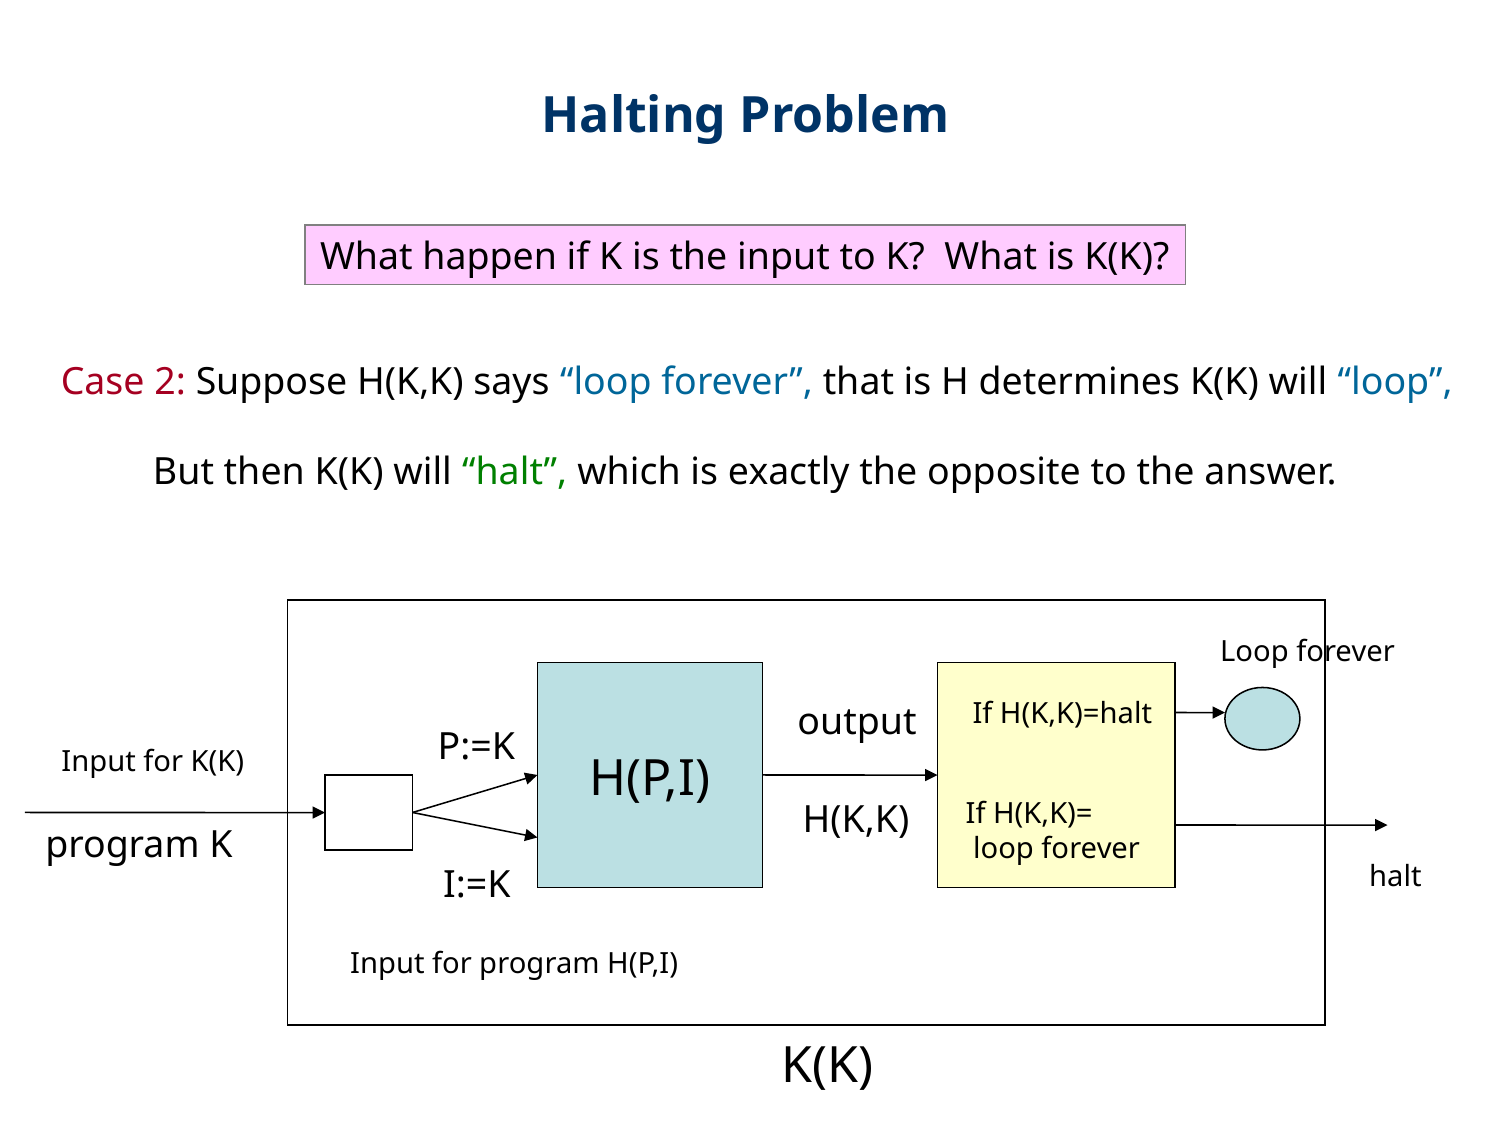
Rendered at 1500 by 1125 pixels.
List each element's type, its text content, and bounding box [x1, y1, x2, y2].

text_box What happen if K is the input to K? What is K(K)? [305, 224, 1186, 285]
text_box Halting Problem [526, 74, 965, 150]
text_box [413, 773, 538, 812]
text_box halt [1354, 849, 1437, 900]
text_box [324, 774, 413, 850]
text_box Input for K(K) [46, 735, 260, 786]
text_box If H(K,K)= loop forever [950, 787, 1156, 873]
text_box Case 2: Suppose H(K,K) says “loop forever”, that is H determines K(K) will “loop”, [46, 349, 1478, 410]
text_box K(K) [767, 1024, 889, 1100]
text_box If H(K,K)=halt [957, 687, 1168, 738]
text_box Loop forever [1205, 624, 1410, 675]
text_box [1174, 706, 1225, 719]
text_box H(K,K) [788, 787, 925, 848]
text_box [1174, 818, 1388, 832]
text_box Input for program H(P,I) [335, 937, 694, 988]
text_box [1224, 687, 1300, 750]
text_box [762, 768, 937, 782]
text_box But then K(K) will “halt”, which is exactly the opposite to the answer. [138, 439, 1353, 500]
text_box program K [30, 812, 248, 873]
text_box I:=K [428, 852, 526, 912]
text_box [937, 662, 1175, 888]
text_box P:=K [422, 714, 530, 775]
text_box [287, 600, 1325, 1025]
text_box [412, 812, 538, 842]
text_box output [782, 689, 932, 750]
text_box [248, 806, 324, 819]
